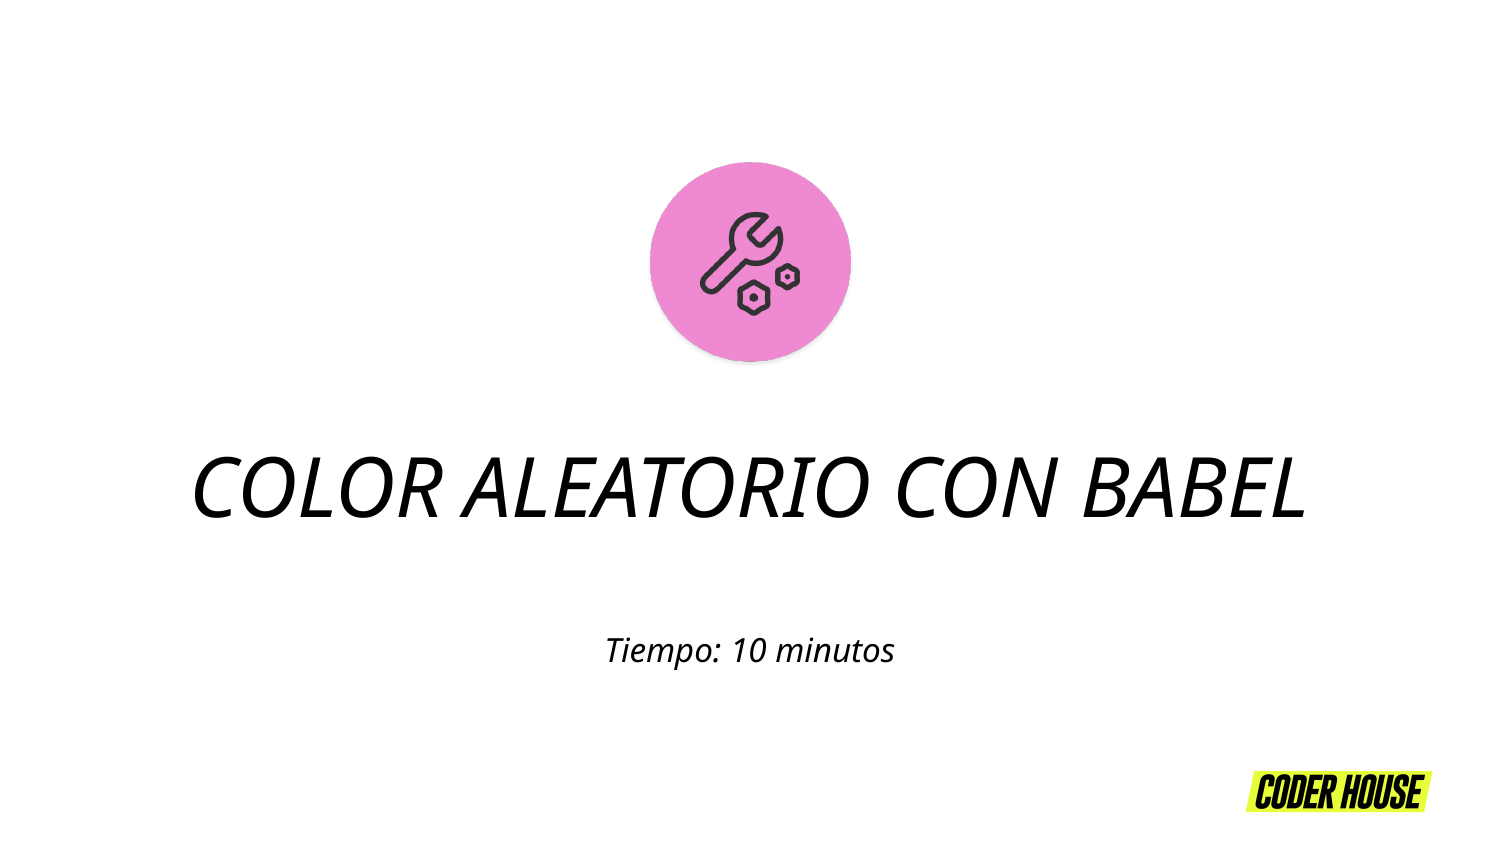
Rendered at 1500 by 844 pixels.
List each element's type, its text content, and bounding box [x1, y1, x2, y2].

picture [1241, 764, 1437, 819]
picture [636, 148, 864, 375]
text_box COLOR ALEATORIO CON BABEL Tiempo: 10 minutos [132, 419, 1368, 749]
